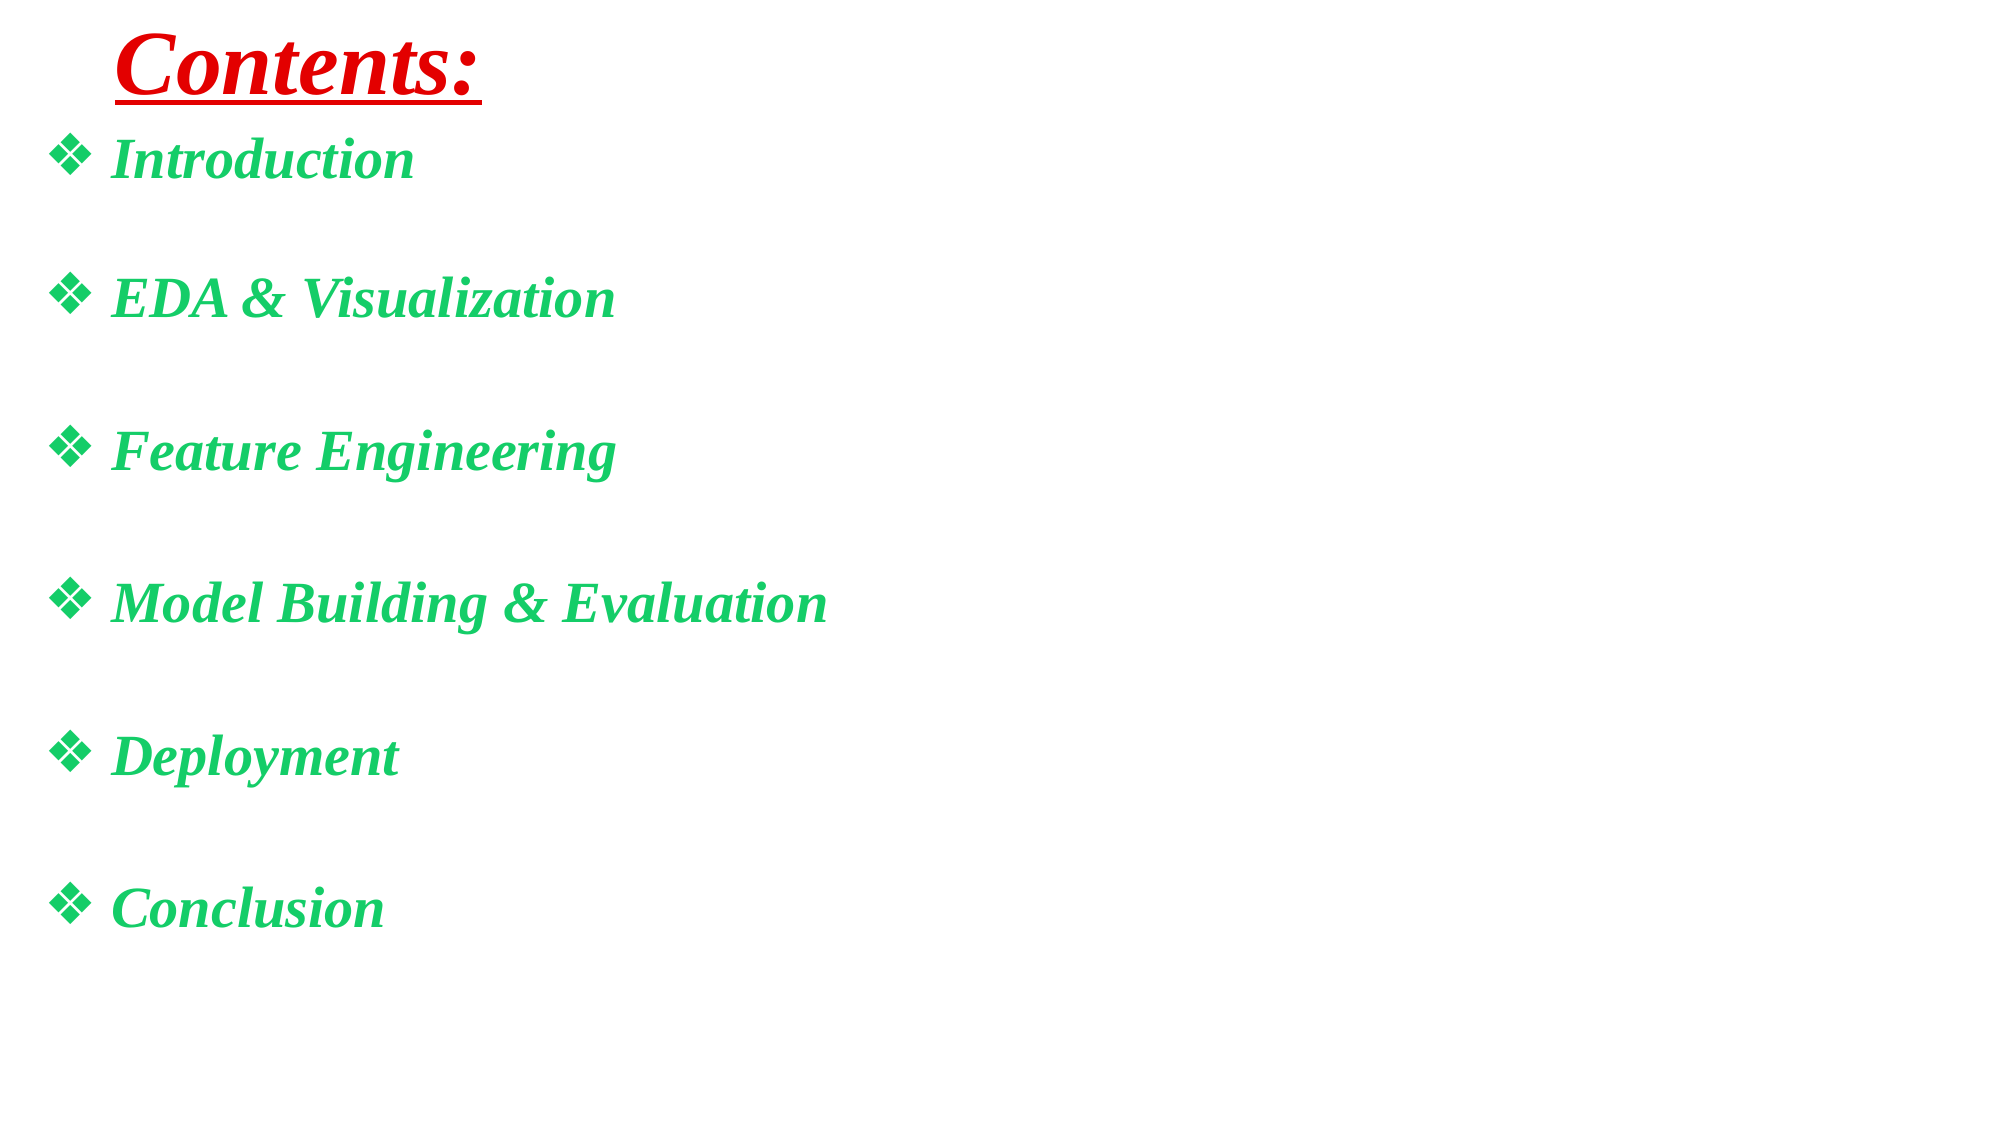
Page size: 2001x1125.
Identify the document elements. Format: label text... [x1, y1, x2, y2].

list Introduction EDA & Visualization Feature Engineering Model Building & Evaluation Deployment Conclusion [21, 120, 1670, 1063]
title Contents: [99, 10, 1900, 121]
